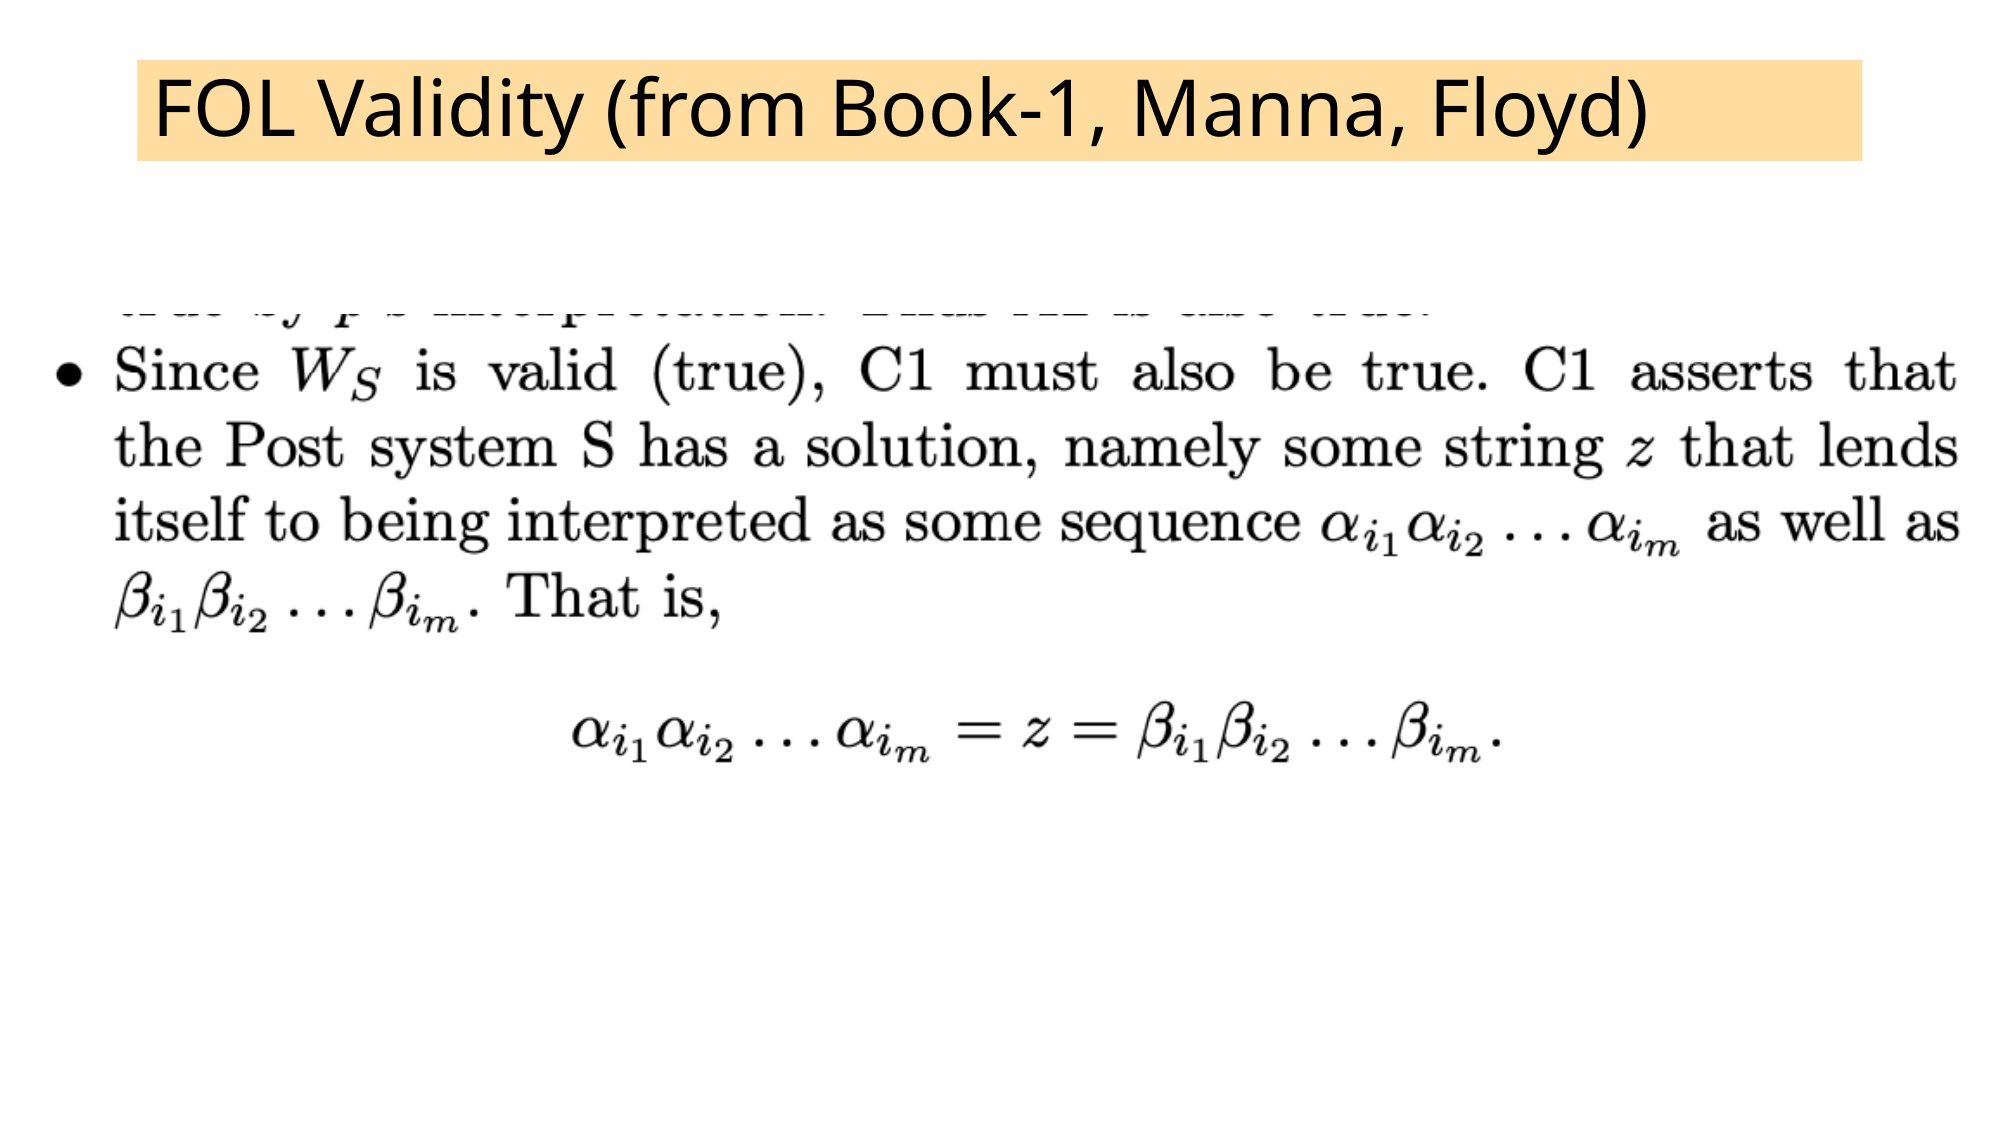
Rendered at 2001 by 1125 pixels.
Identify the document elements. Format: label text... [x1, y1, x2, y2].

title FOL Validity (from Book-1, Manna, Floyd) [137, 59, 1863, 162]
picture [0, 314, 2000, 811]
